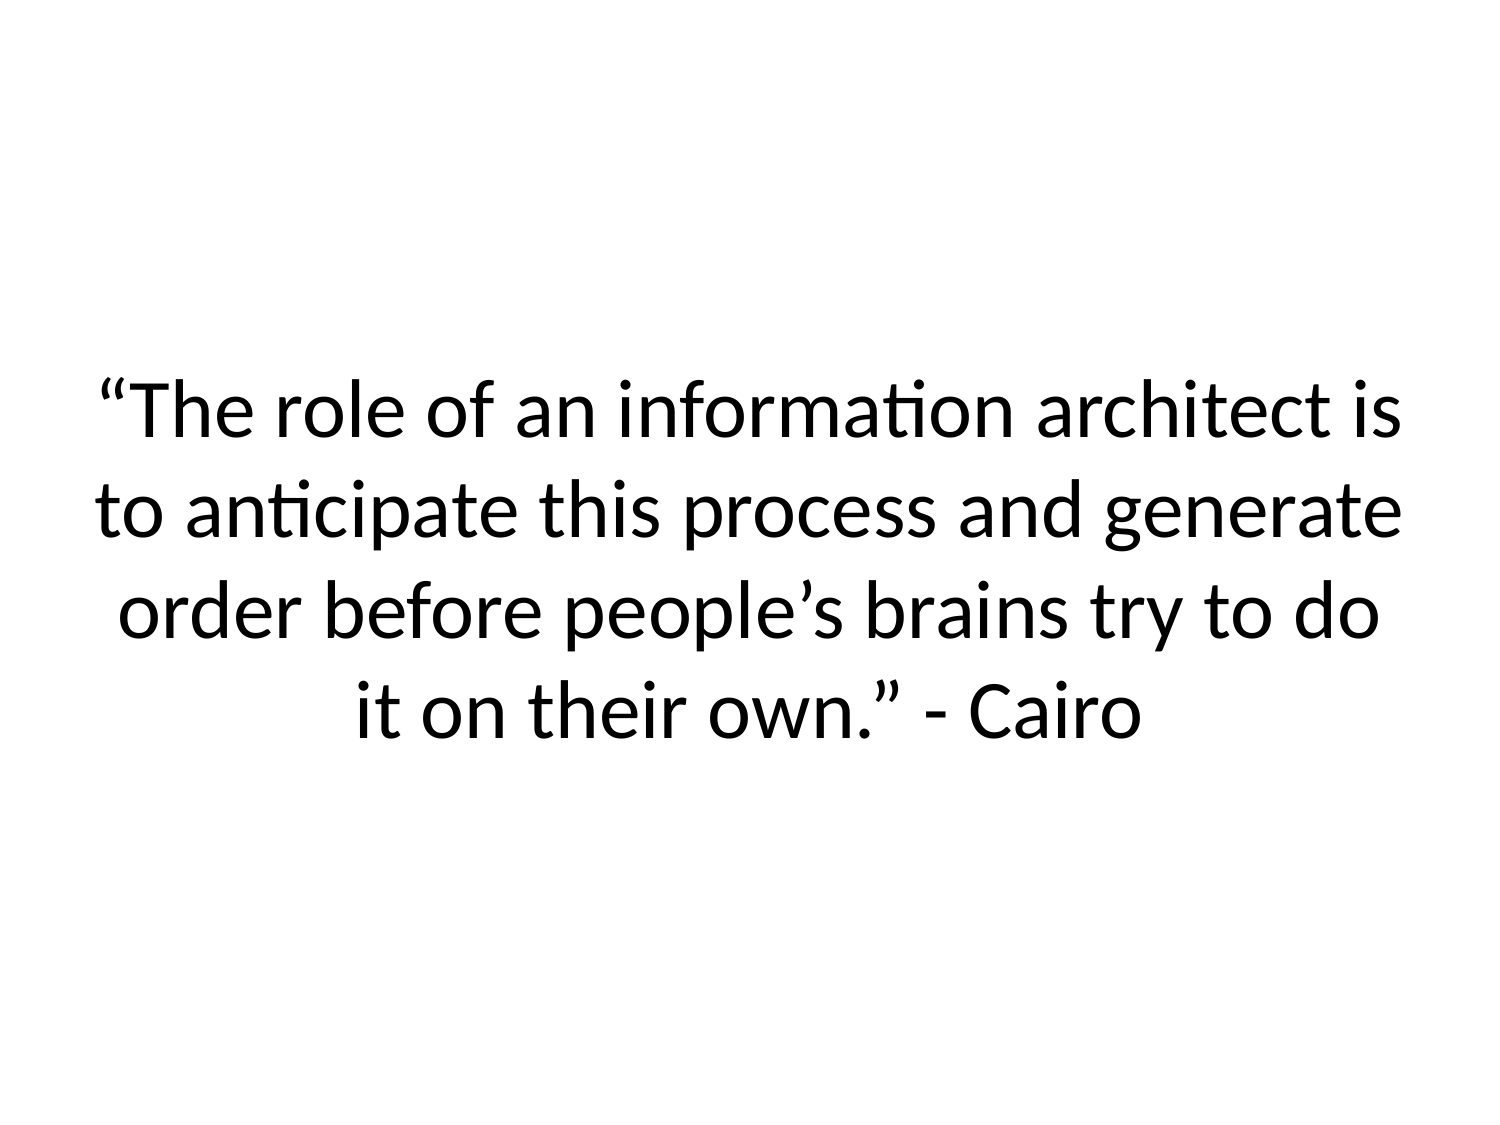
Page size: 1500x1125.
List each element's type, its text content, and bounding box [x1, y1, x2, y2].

title “The role of an information architect is to anticipate this process and generate order before people’s brains try to do it on their own.” - Cairo [75, 316, 1425, 793]
